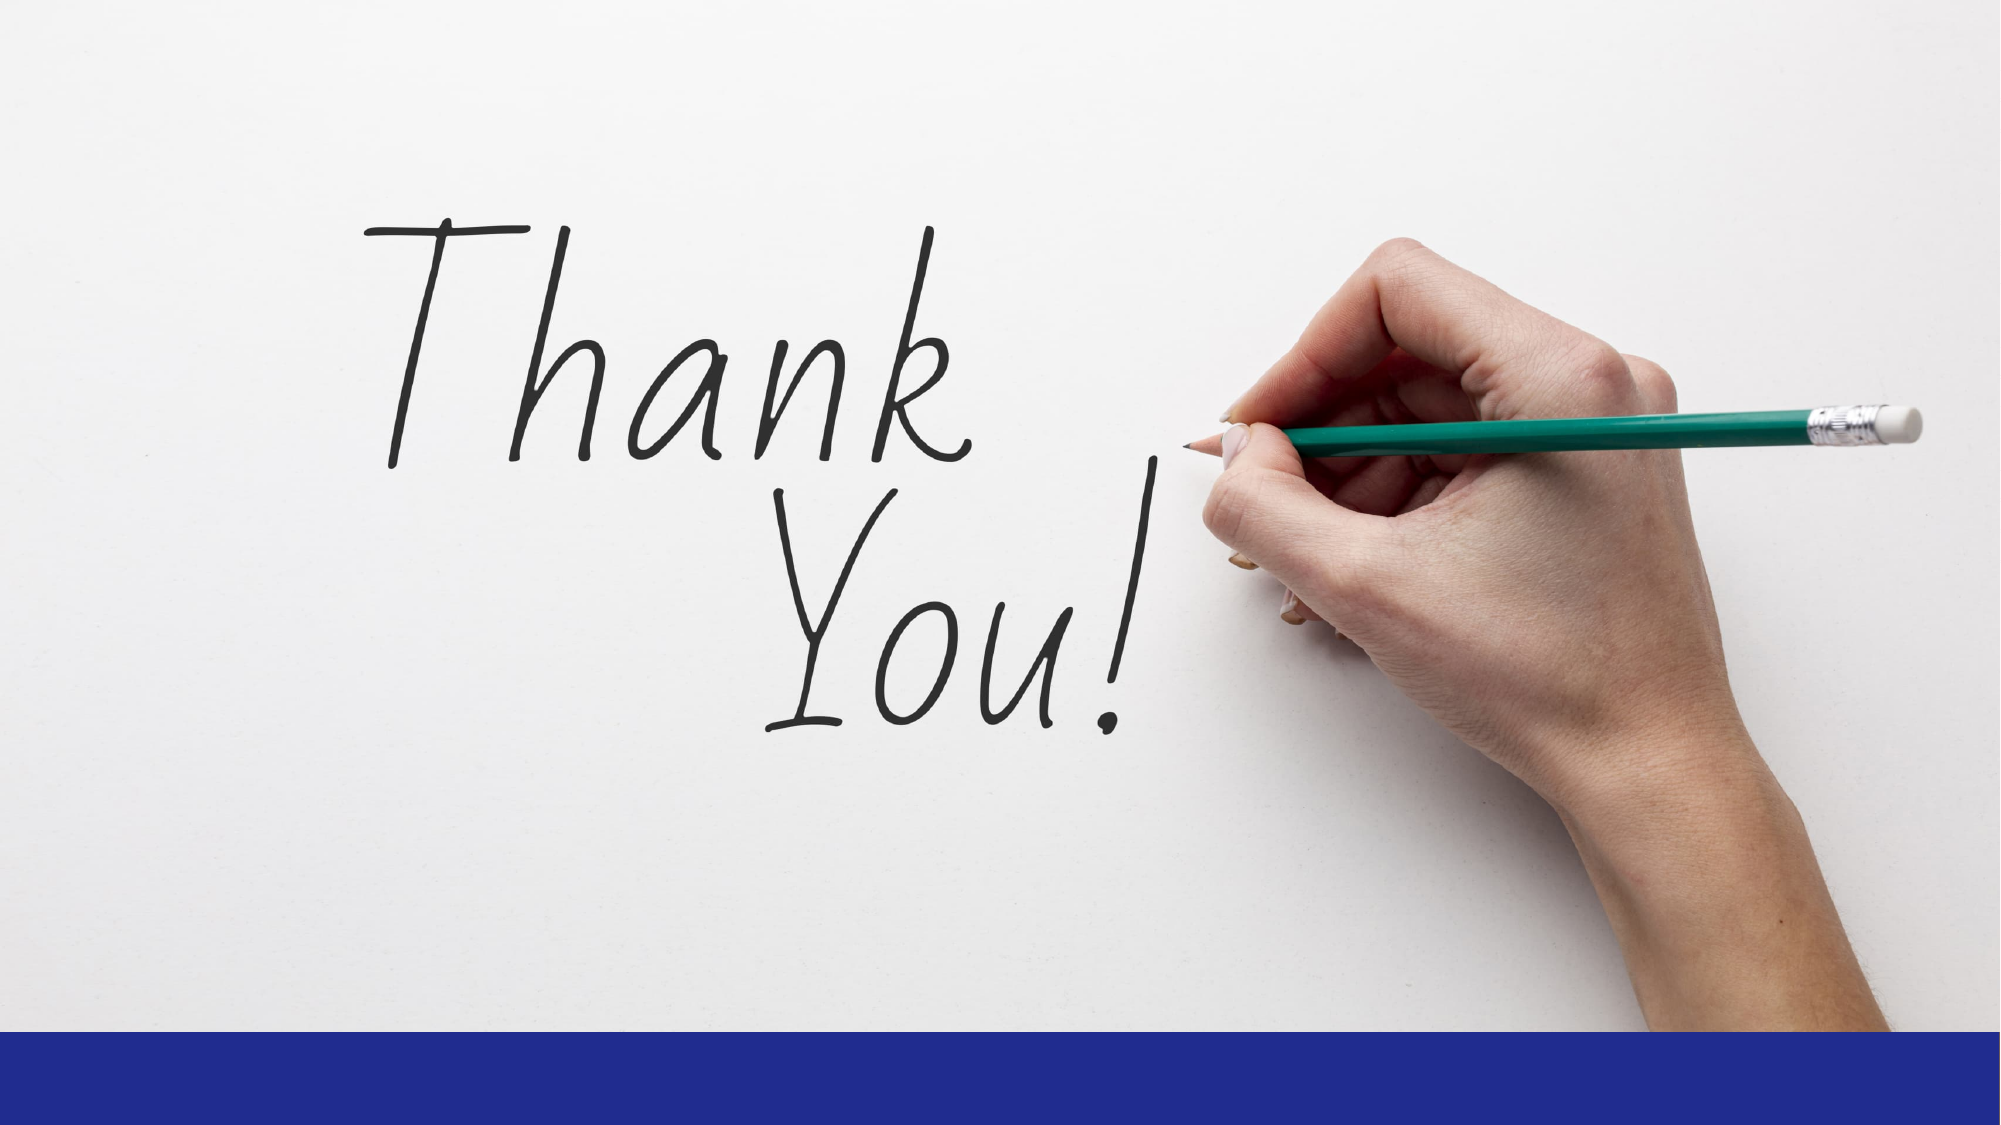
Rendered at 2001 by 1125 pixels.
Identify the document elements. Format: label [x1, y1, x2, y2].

picture [0, 0, 2001, 1032]
text_box [0, 1032, 2000, 1125]
